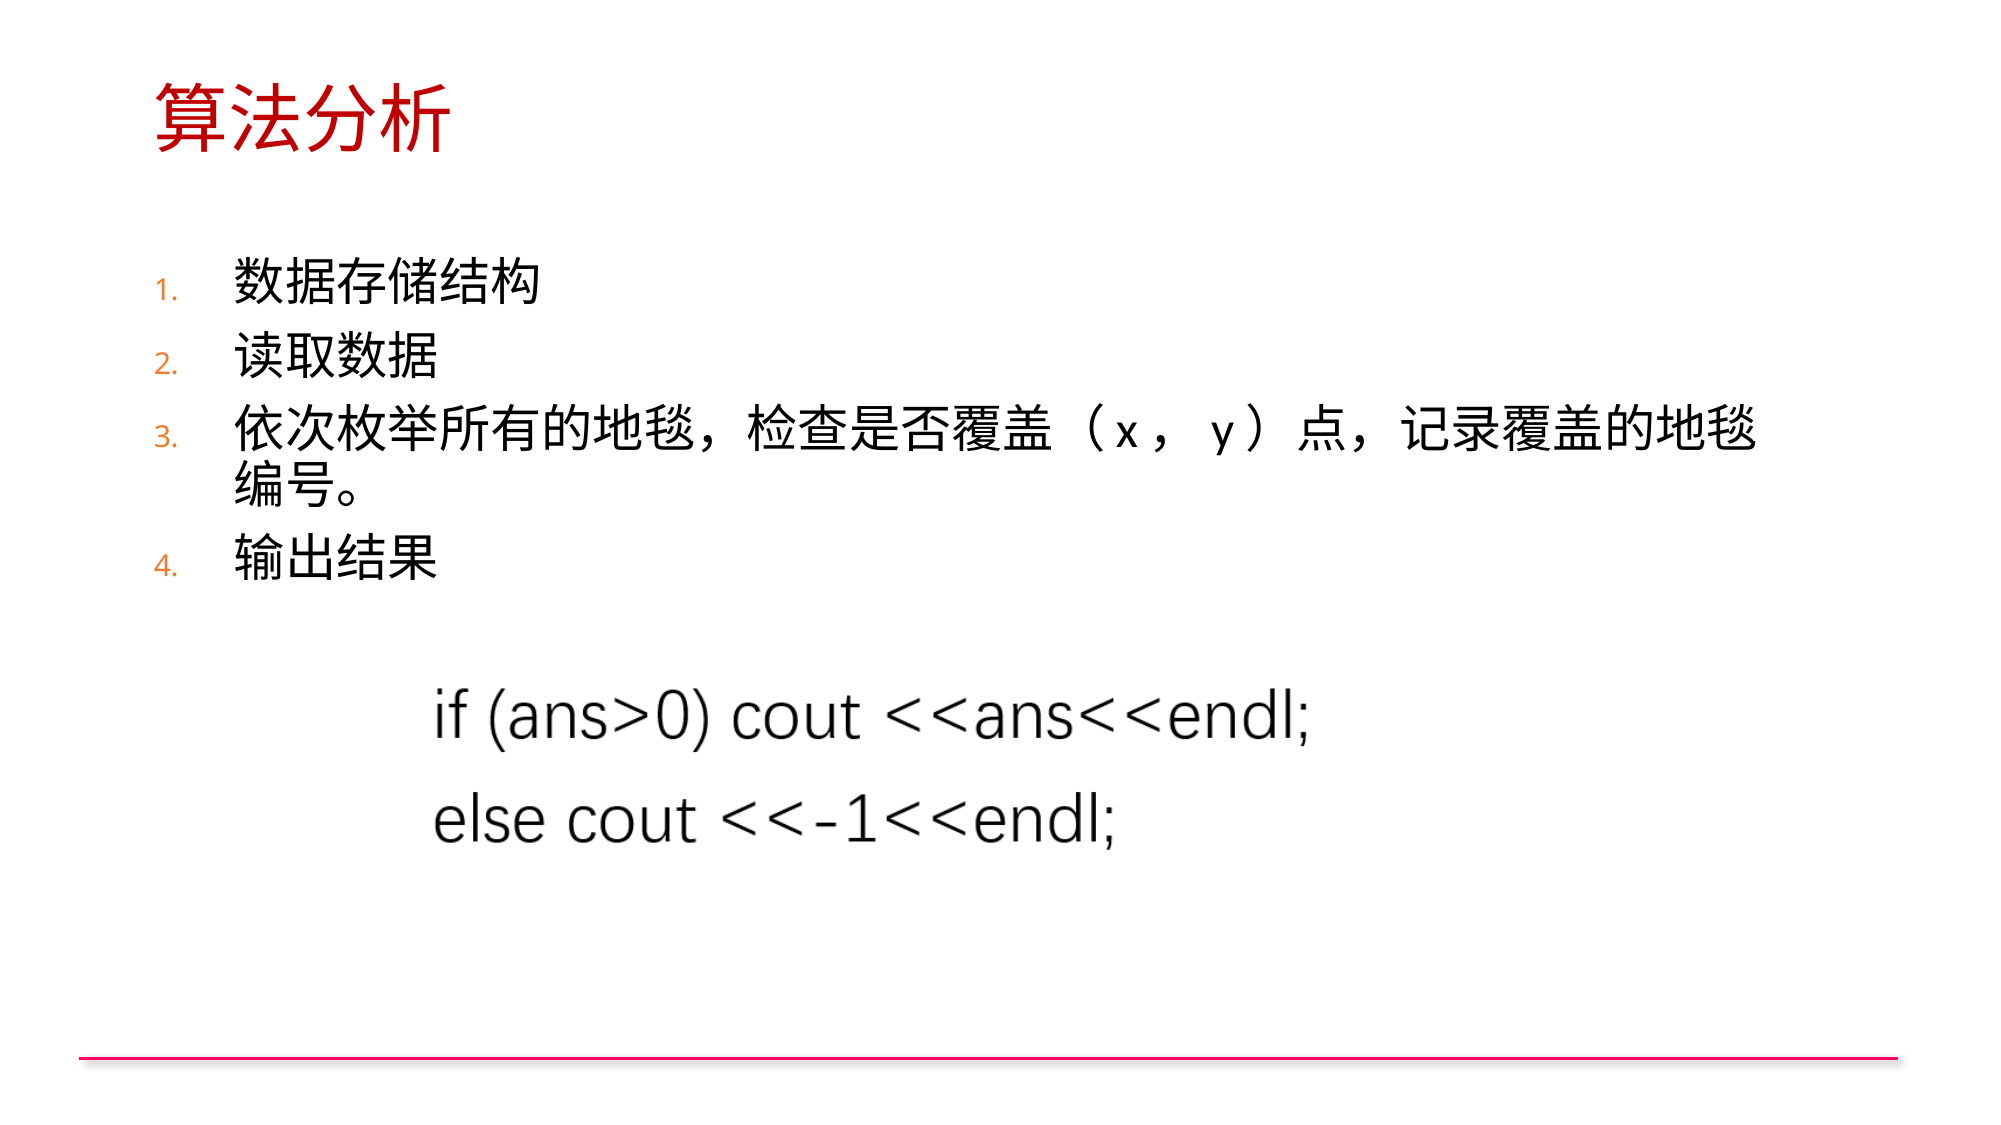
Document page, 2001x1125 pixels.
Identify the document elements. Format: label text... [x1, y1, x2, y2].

picture [409, 665, 1367, 871]
title 算法分析 [138, 60, 1864, 185]
list 数据存储结构 读取数据 依次枚举所有的地毯，检查是否覆盖（x，y）点，记录覆盖的地毯编号。 输出结果 [138, 248, 1792, 598]
